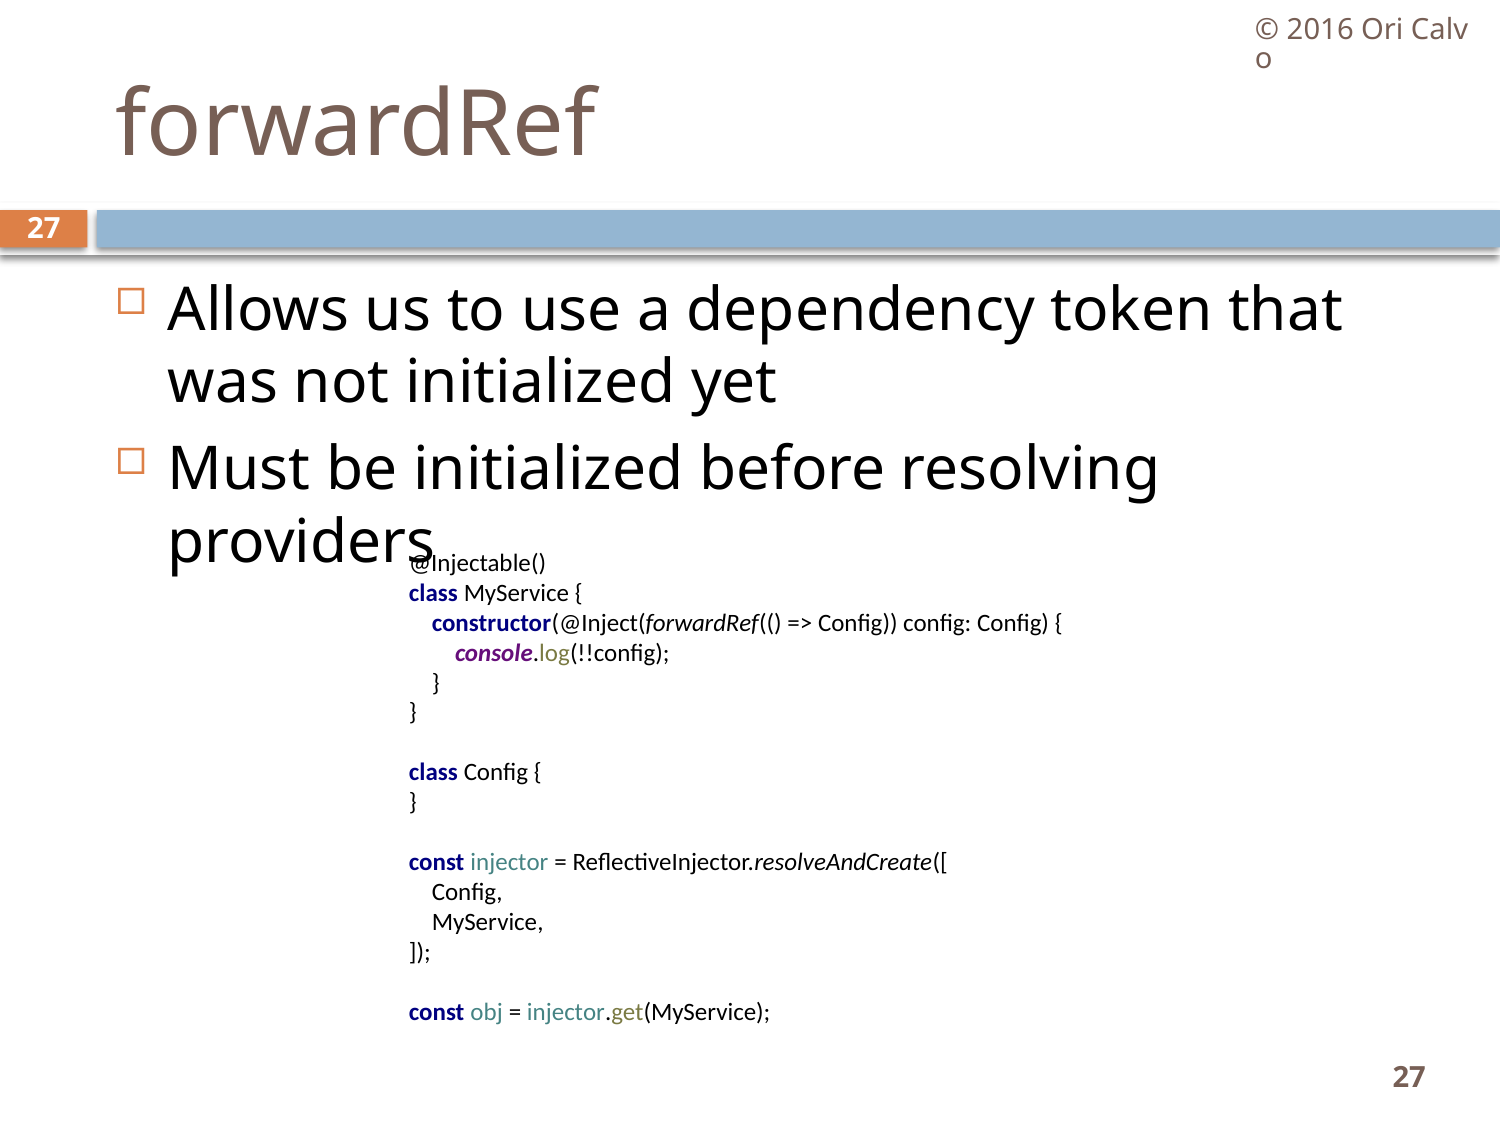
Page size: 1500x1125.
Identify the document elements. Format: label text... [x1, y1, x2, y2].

title forwardRef [100, 37, 1438, 200]
footer © 2016 Ori Calvo [1240, 0, 1500, 60]
text_box @Injectable() class MyService { constructor(@Inject(forwardRef(() => Config)) config: Config) { console.log(!!config); } } class Config { } const injector = ReflectiveInjector.resolveAndCreate([ Config, MyService, ]); const obj = injector.get(MyService); [394, 538, 1145, 1033]
list Allows us to use a dependency token that was not initialized yet Must be initialized before resolving providers [100, 262, 1438, 1000]
slide_number 27 [0, 208, 88, 249]
